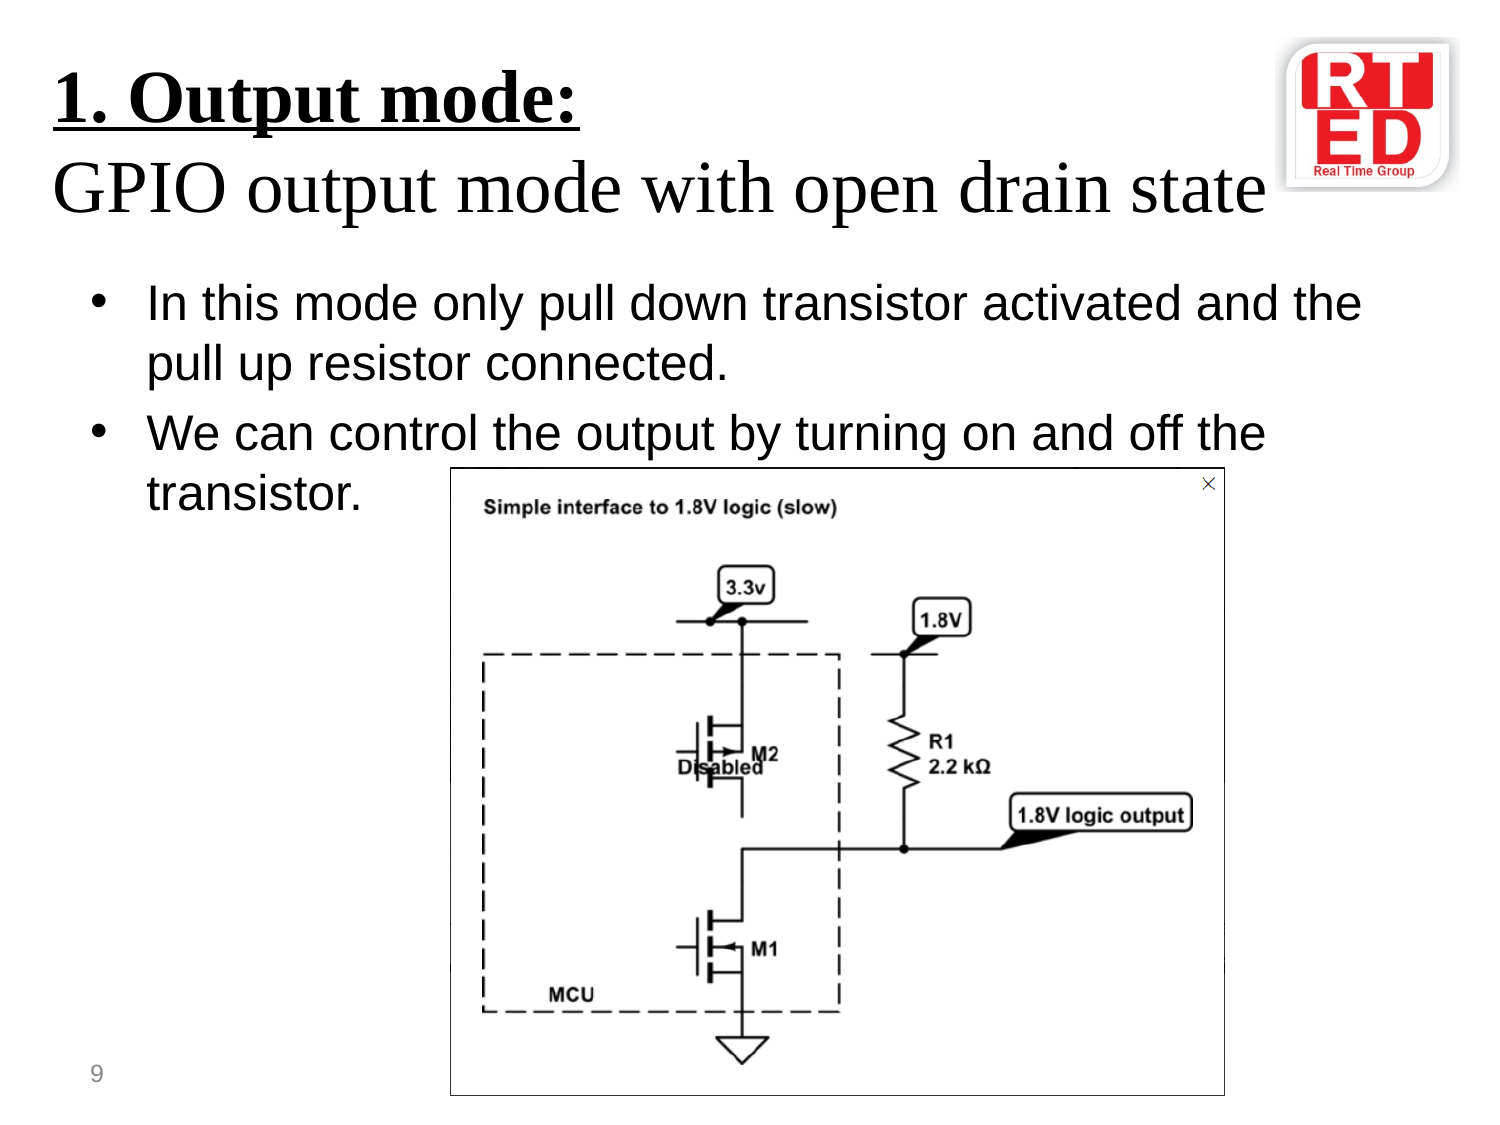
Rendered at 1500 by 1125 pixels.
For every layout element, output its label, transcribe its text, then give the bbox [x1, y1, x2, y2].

picture [449, 467, 1226, 1097]
picture [1275, 37, 1460, 192]
list In this mode only pull down transistor activated and the pull up resistor connected. We can control the output by turning on and off the transistor. [75, 262, 1425, 943]
slide_number 9 [75, 1042, 425, 1103]
title 1. Output mode: GPIO output mode with open drain state [37, 135, 1388, 231]
